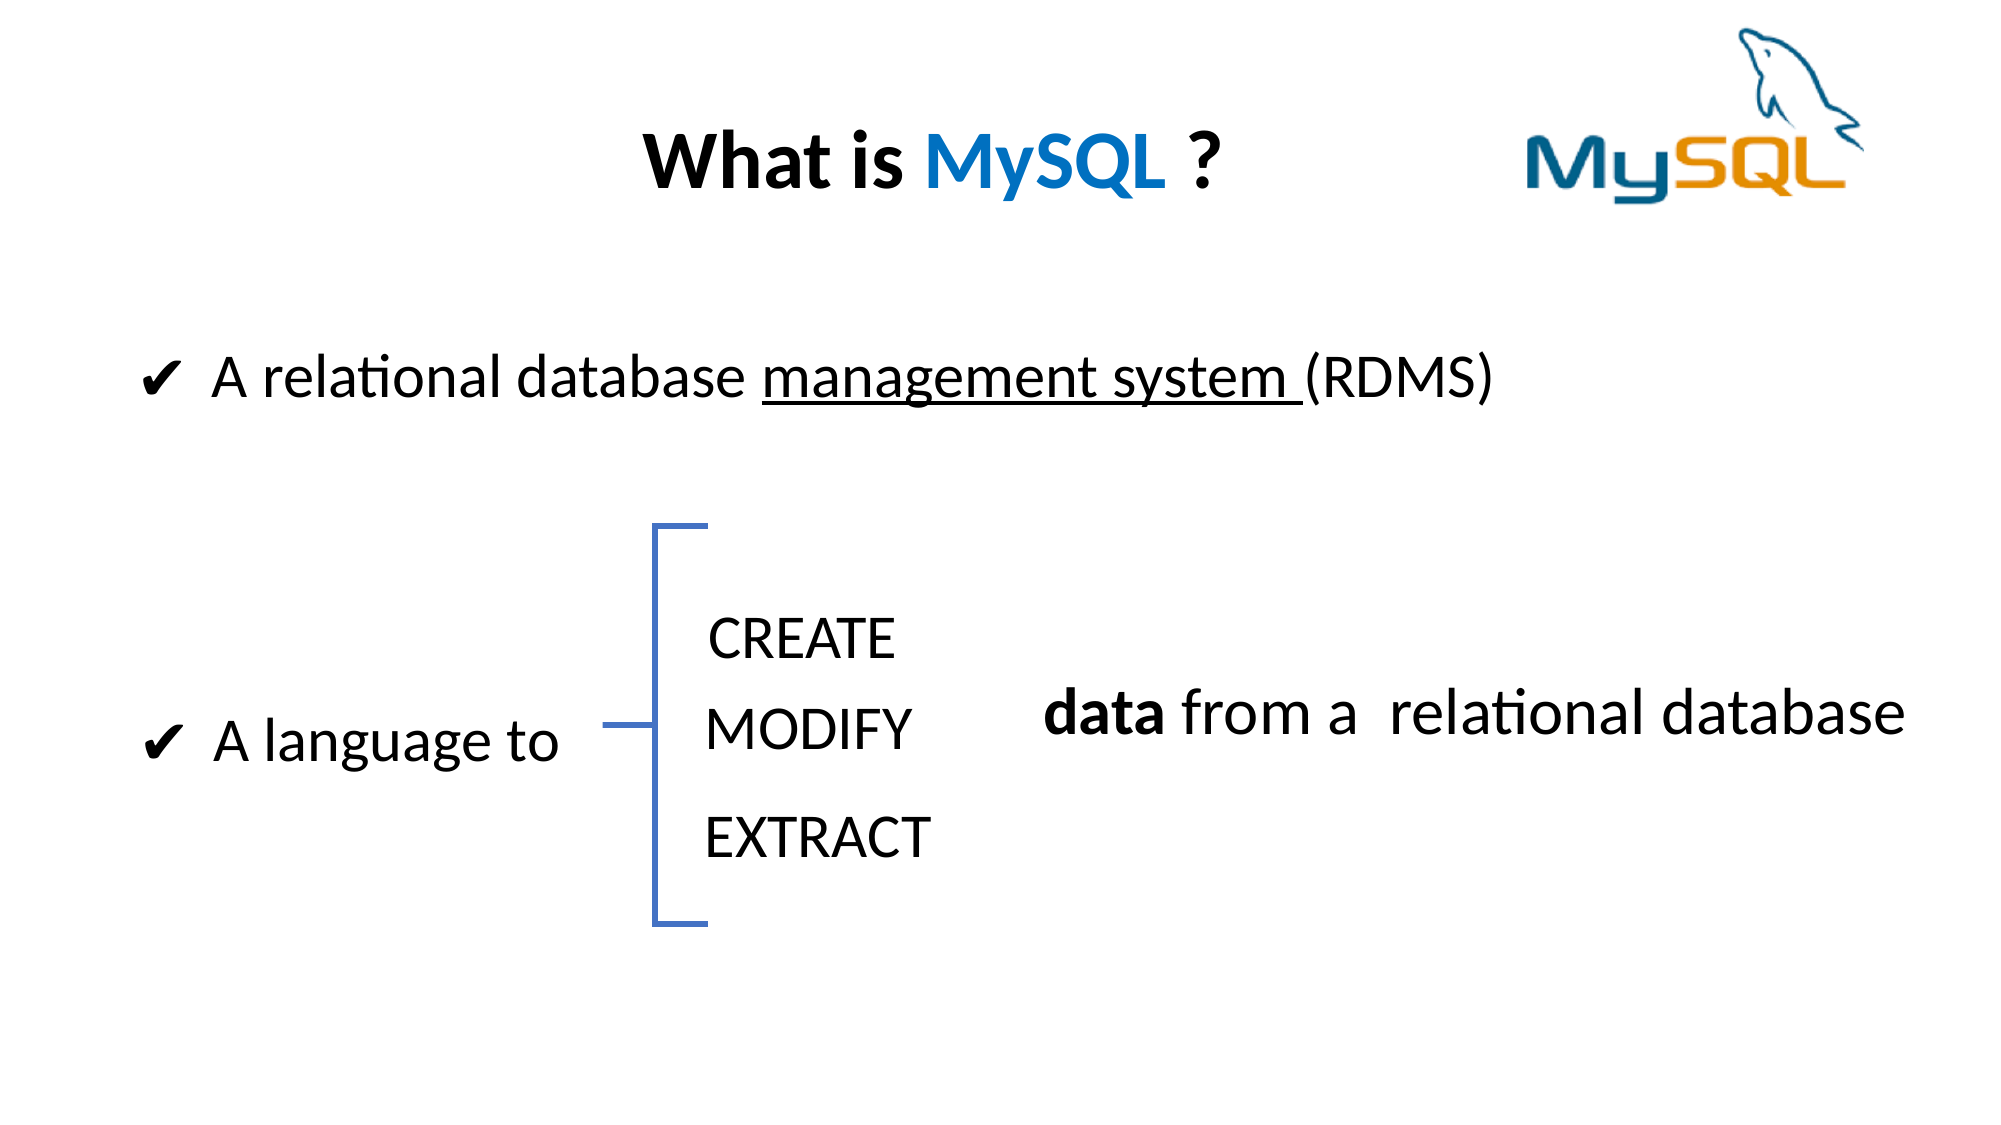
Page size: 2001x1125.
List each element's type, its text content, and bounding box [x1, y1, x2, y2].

text_box A language to [123, 691, 604, 782]
text_box data from a relational database [1028, 660, 1958, 756]
text_box A relational database management system (RDMS) [121, 327, 1746, 418]
text_box EXTRACT [689, 787, 1034, 878]
picture [1527, 8, 1864, 215]
text_box CREATE [693, 588, 931, 679]
text_box What is MySQL ? [627, 98, 1336, 214]
text_box [602, 526, 708, 925]
text_box MODIFY [689, 679, 1034, 770]
